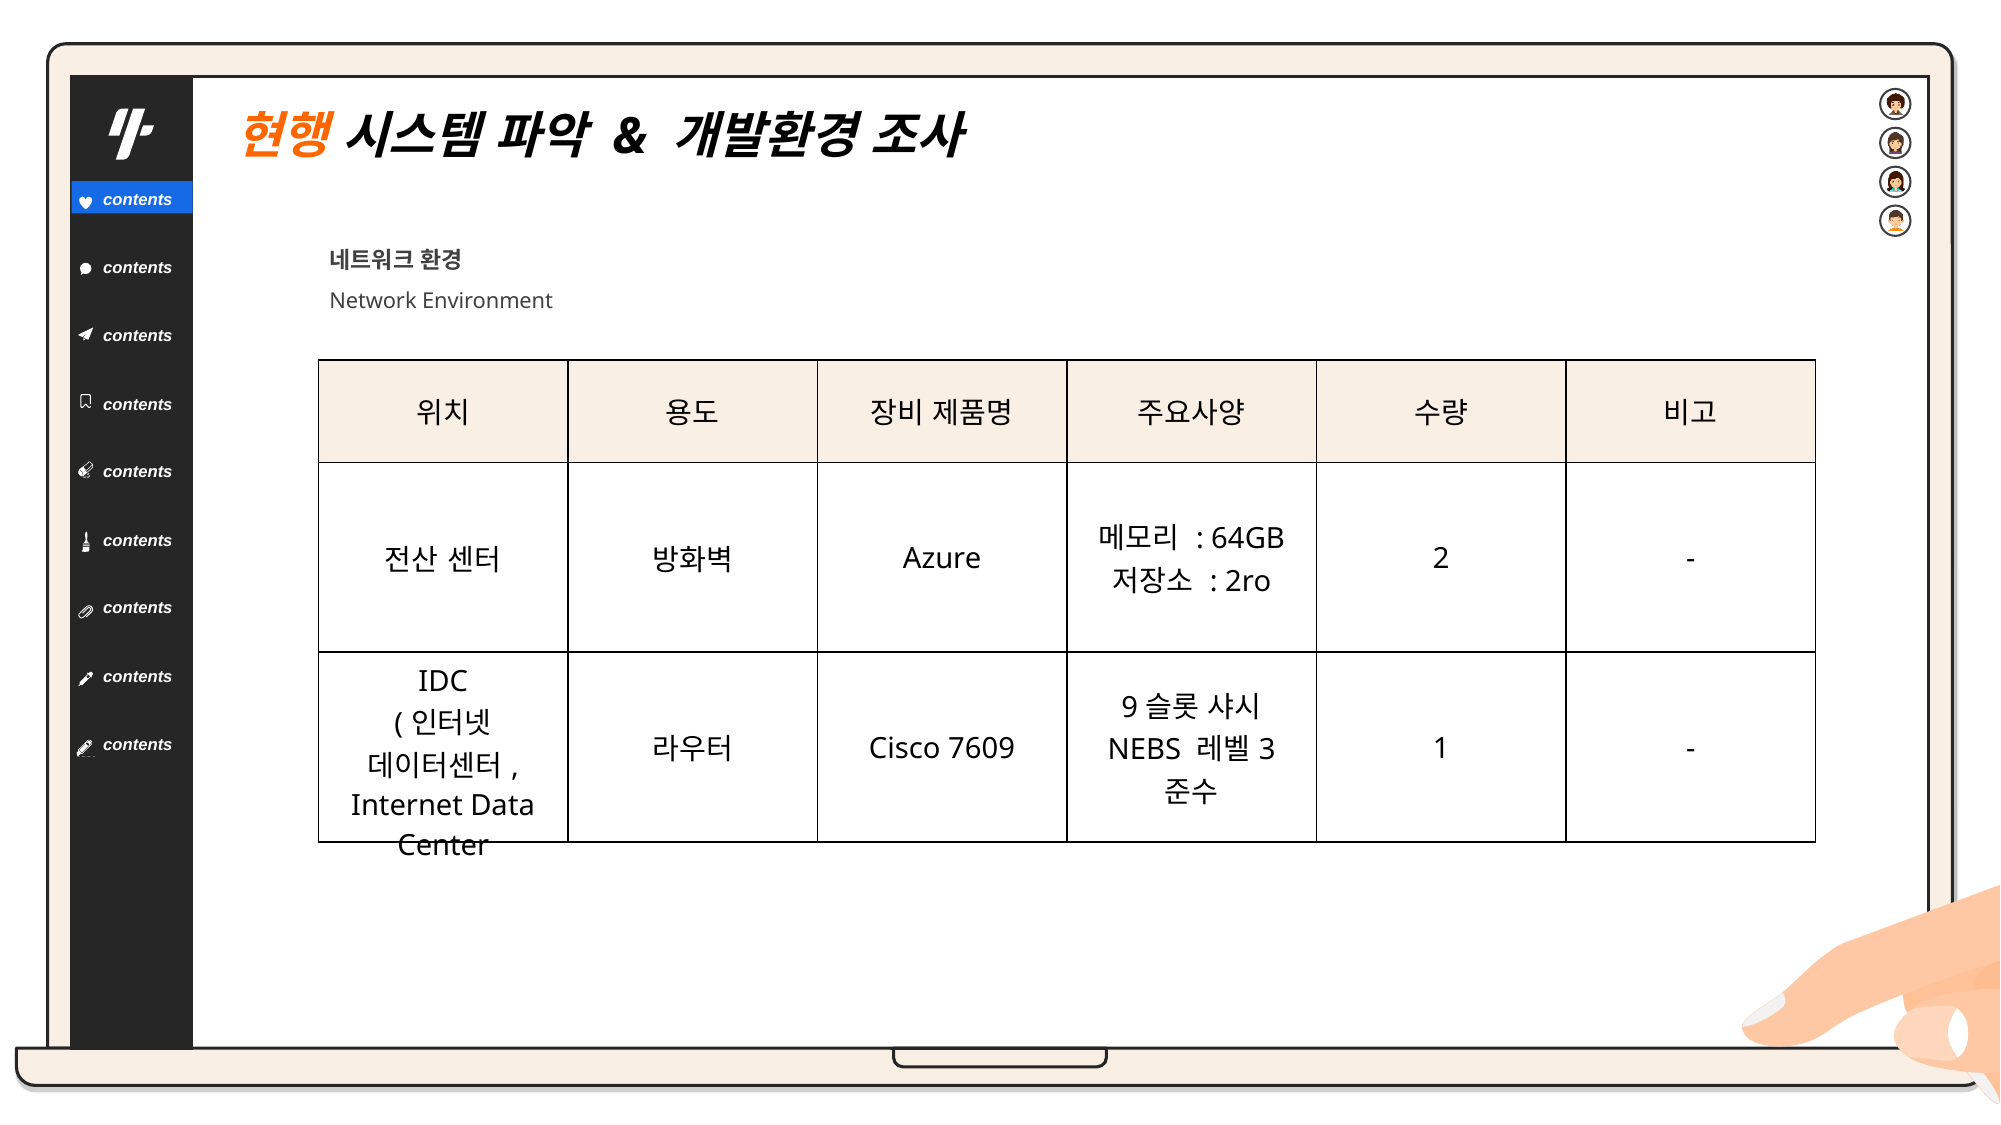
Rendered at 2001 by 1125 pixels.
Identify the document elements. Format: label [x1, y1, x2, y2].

text_box [16, 43, 1984, 1086]
text_box [1880, 88, 1911, 236]
text_box [1754, 833, 2000, 1109]
